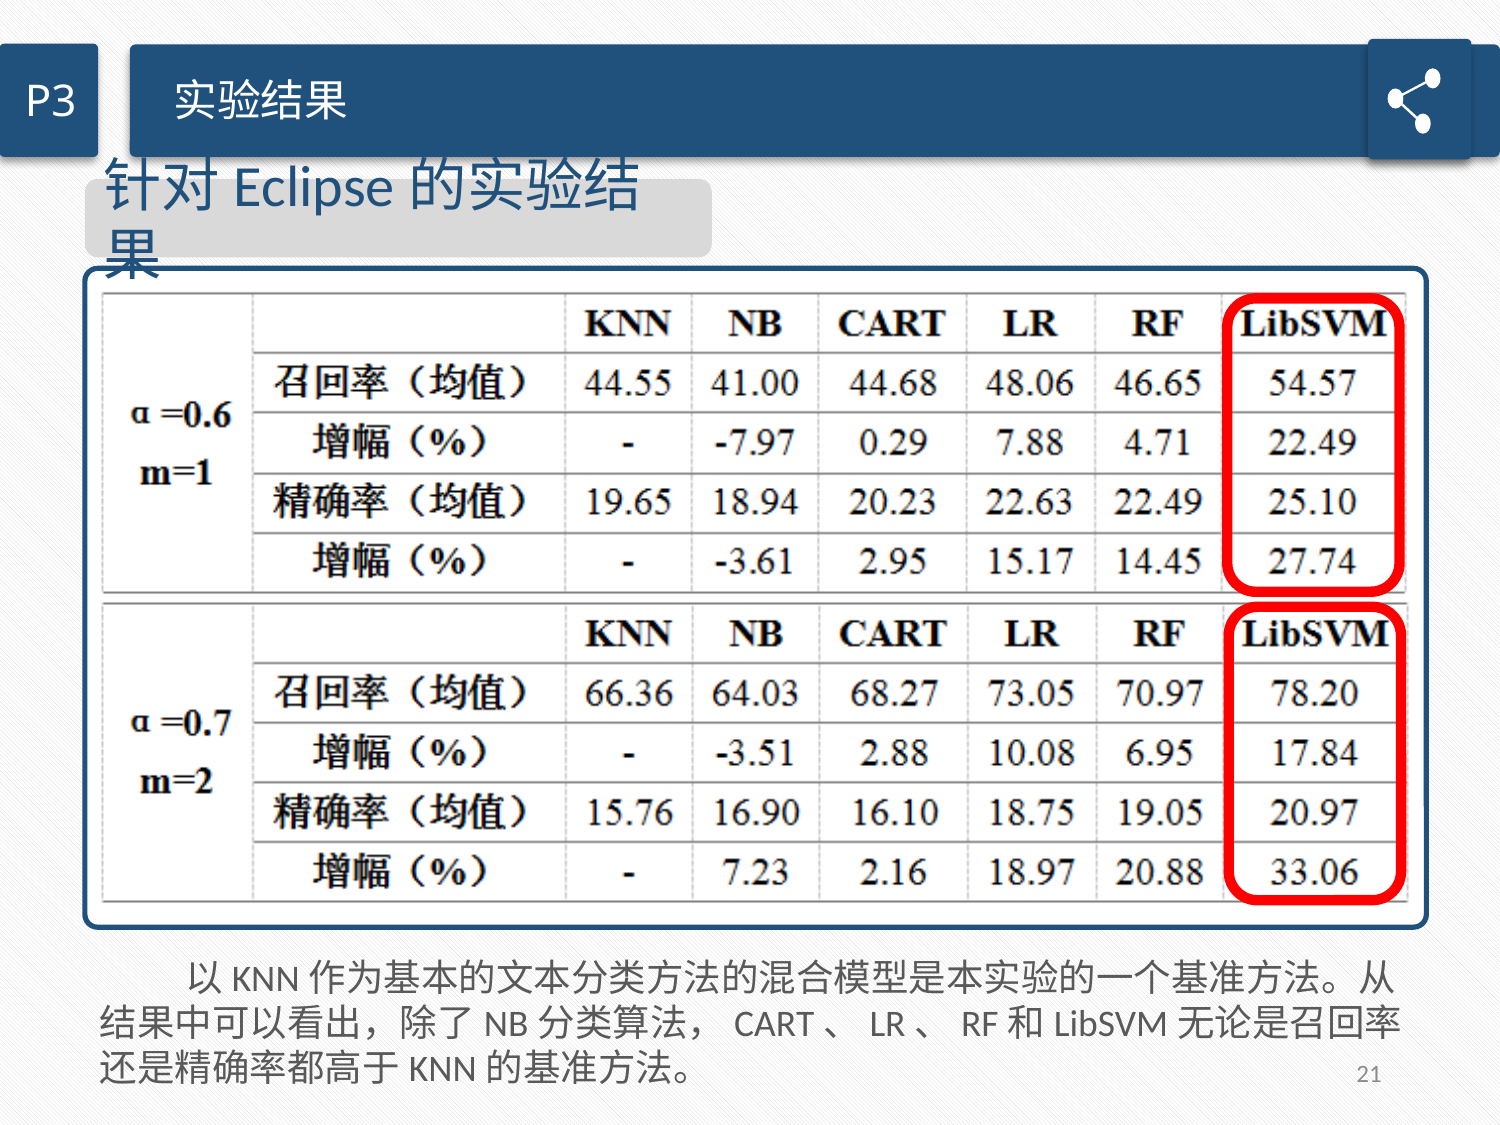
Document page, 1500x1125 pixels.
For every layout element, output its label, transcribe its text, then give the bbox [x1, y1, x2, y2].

picture [98, 279, 1415, 907]
slide_number 21 [1059, 1097, 1397, 1103]
list P3 [2, 50, 99, 155]
list 实验结果 [158, 50, 1482, 155]
text_box 针对Eclipse的实验结果 [83, 177, 713, 259]
text_box [83, 267, 1428, 929]
text_box 以KNN作为基本的文本分类方法的混合模型是本实验的一个基准方法。从结果中可以看出，除了NB分类算法，CART、LR、RF和LibSVM无论是召回率还是精确率都高于KNN的基准方法。 [85, 946, 1433, 1097]
